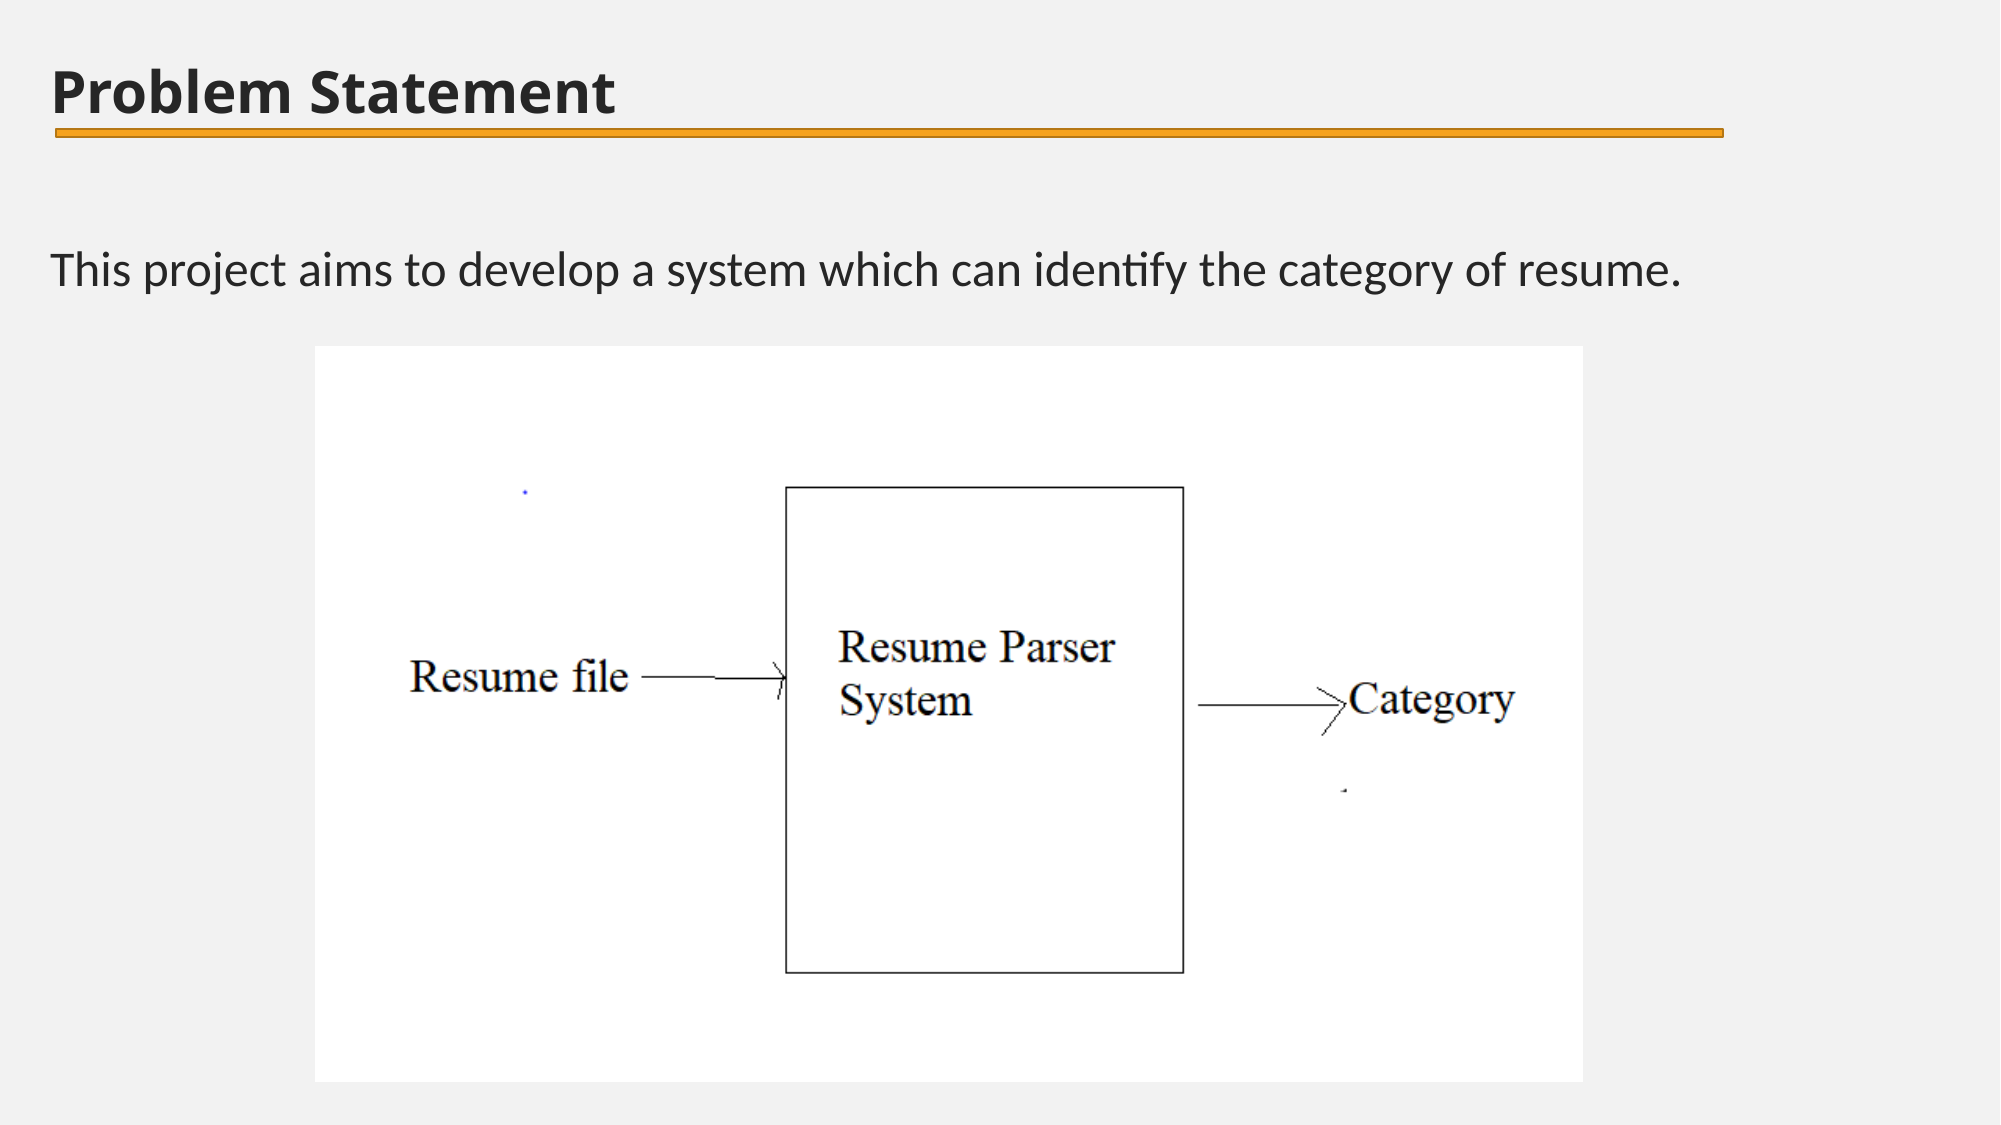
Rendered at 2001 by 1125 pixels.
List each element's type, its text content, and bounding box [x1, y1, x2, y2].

text_box [55, 128, 1724, 138]
list Problem Statement This project aims to develop a system which can identify the category of resume. [35, 47, 1984, 1108]
picture [315, 346, 1583, 1082]
